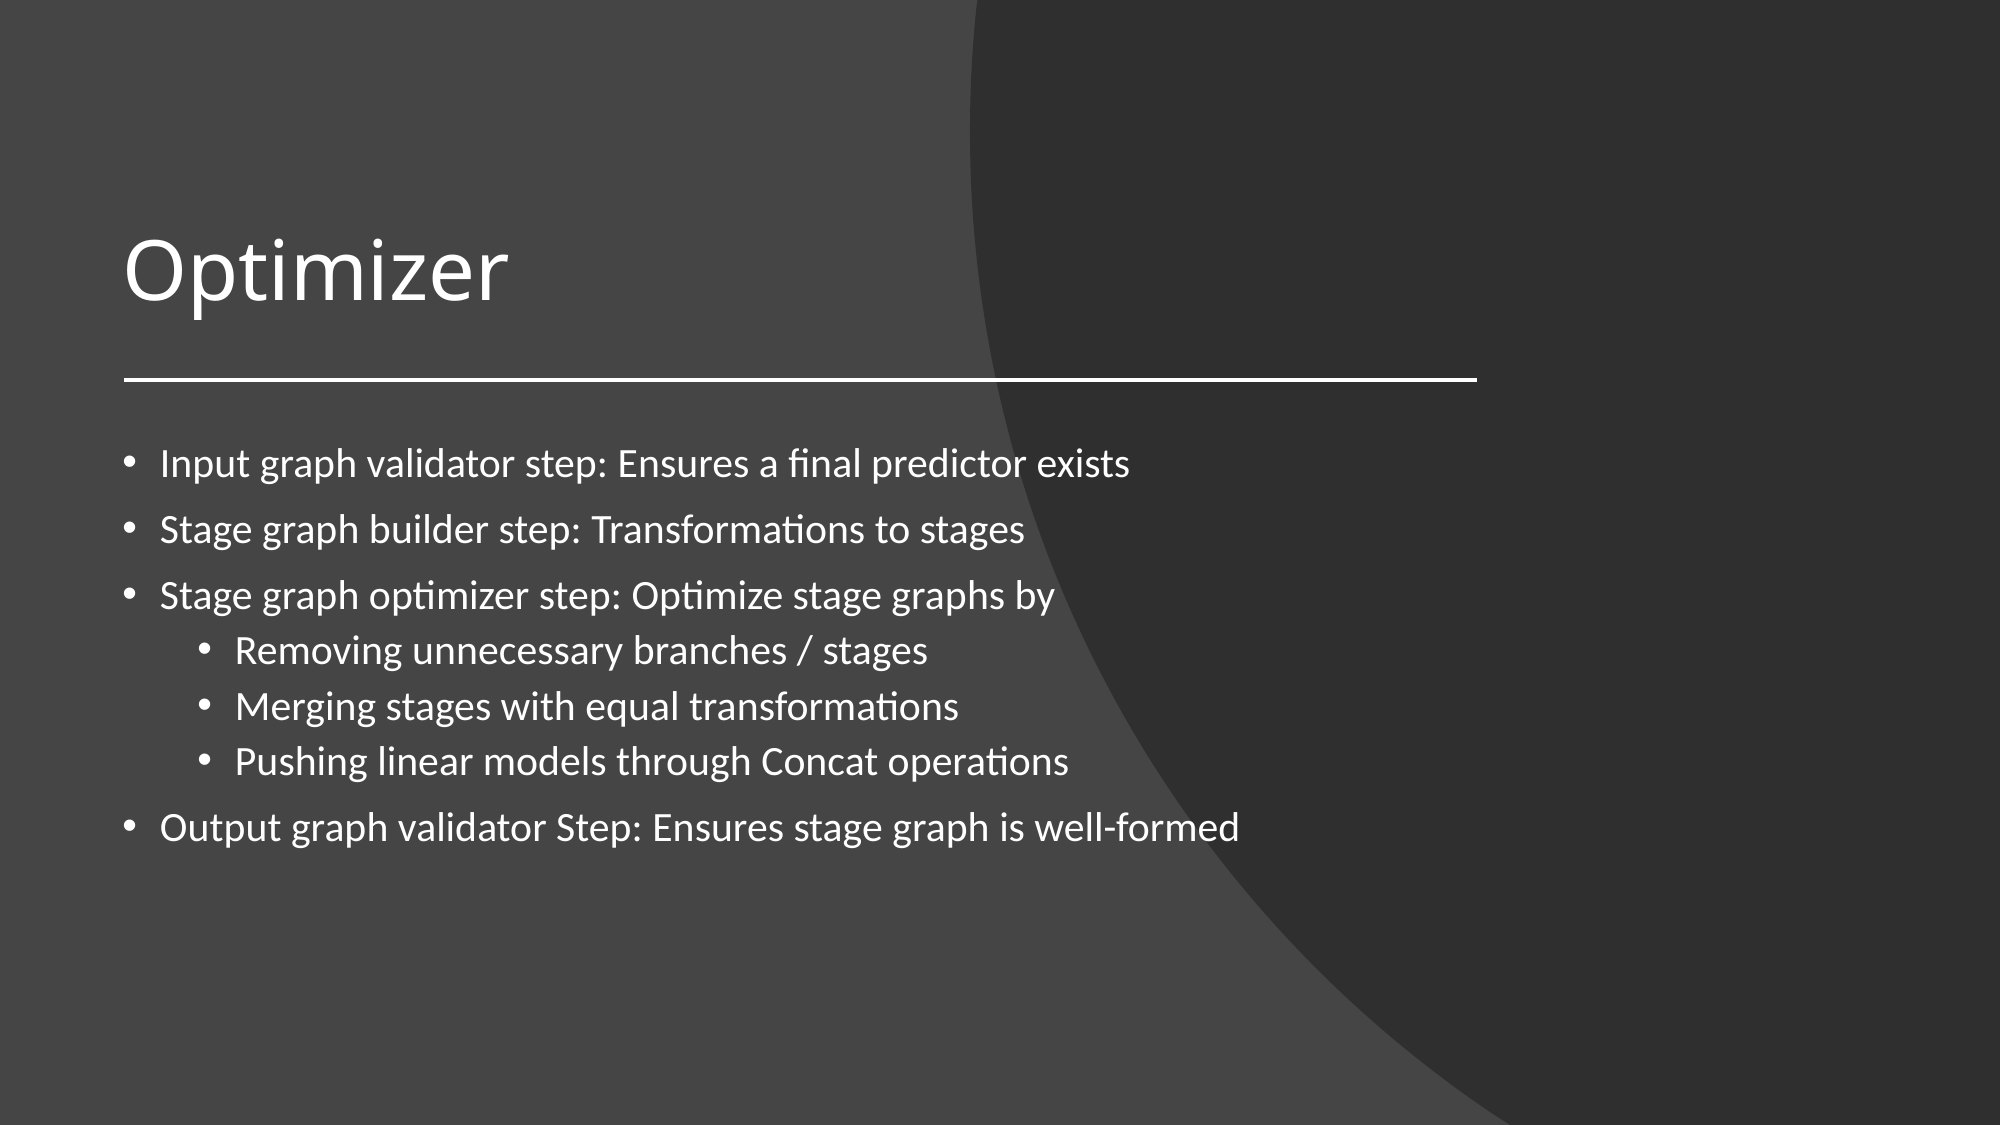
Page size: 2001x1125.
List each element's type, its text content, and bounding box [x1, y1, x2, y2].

title Optimizer [107, 59, 1586, 327]
text_box [971, 0, 2000, 1125]
list Input graph validator step: Ensures a final predictor exists Stage graph builder step: Transformations to stages Stage graph optimizer step: Optimize stage graphs by Removing unnecessary branches / stages Merging stages with equal transformations Pushing linear models through Concat operations Output graph validator Step: Ensures stage graph is well-formed [107, 433, 1586, 980]
